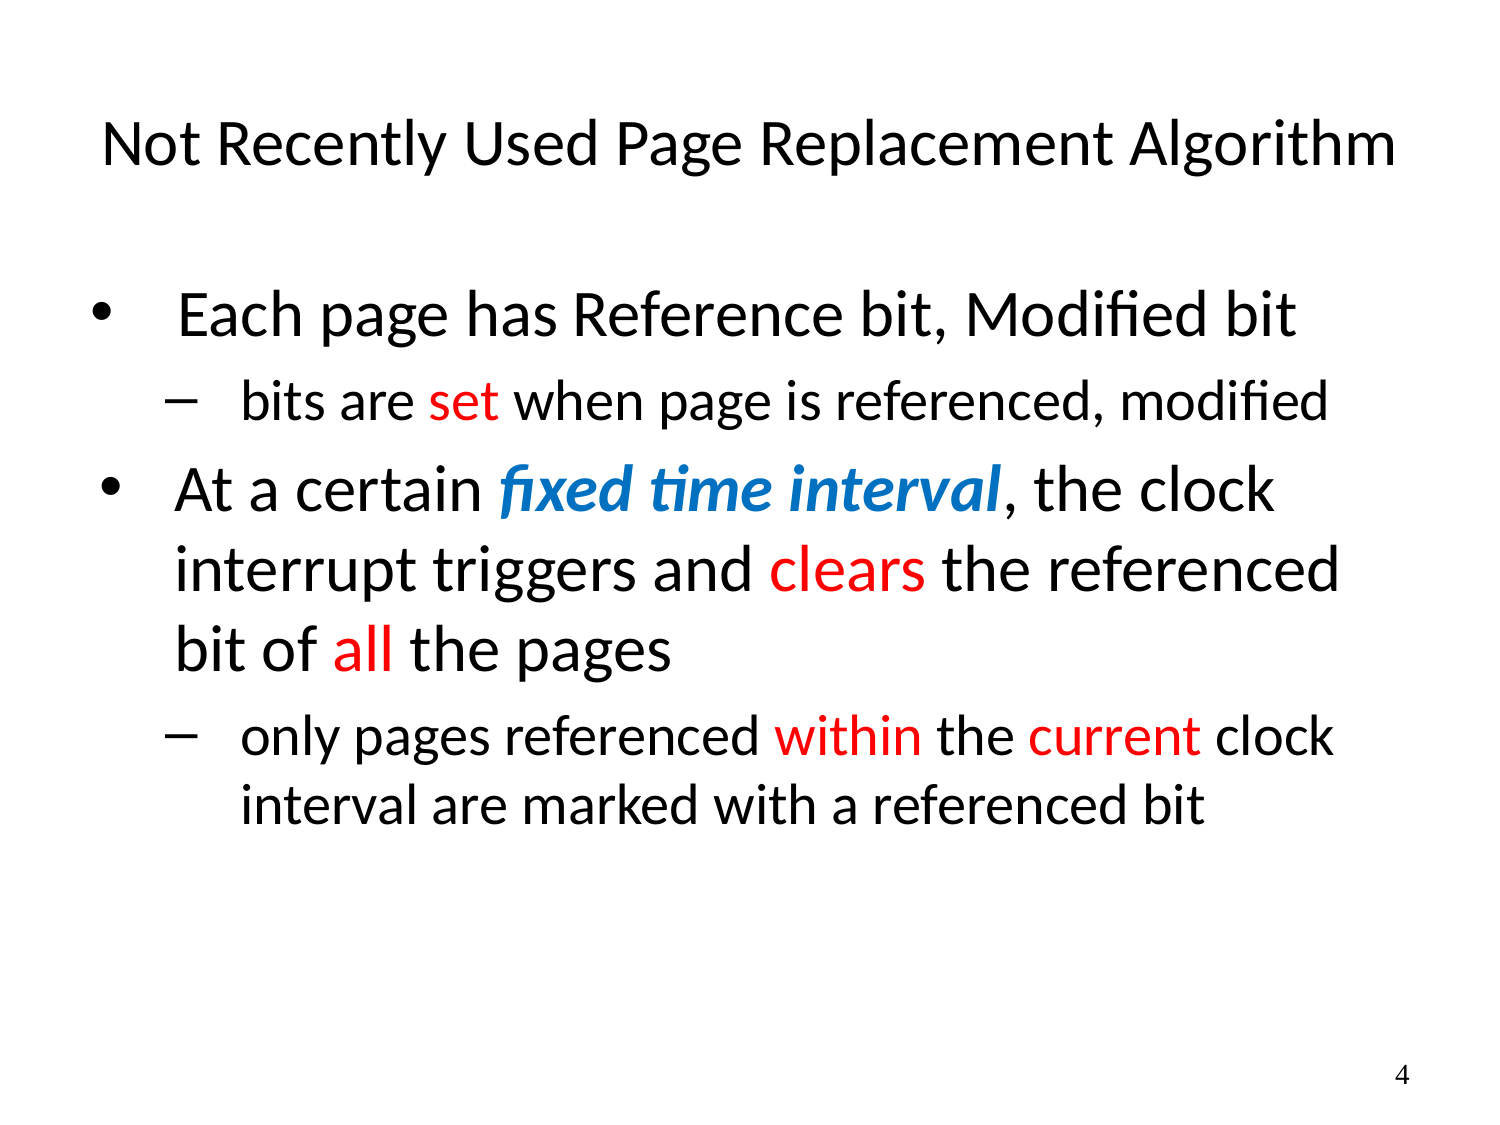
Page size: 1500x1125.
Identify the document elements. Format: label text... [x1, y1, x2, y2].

slide_number 4 [1074, 1042, 1425, 1103]
title Not Recently Used Page Replacement Algorithm [75, 45, 1425, 233]
list Each page has Reference bit, Modified bit bits are set when page is referenced, modified At a certain fixed time interval, the clock interrupt triggers and clears the referenced bit of all the pages only pages referenced within the current clock interval are marked with a referenced bit [75, 262, 1425, 1005]
